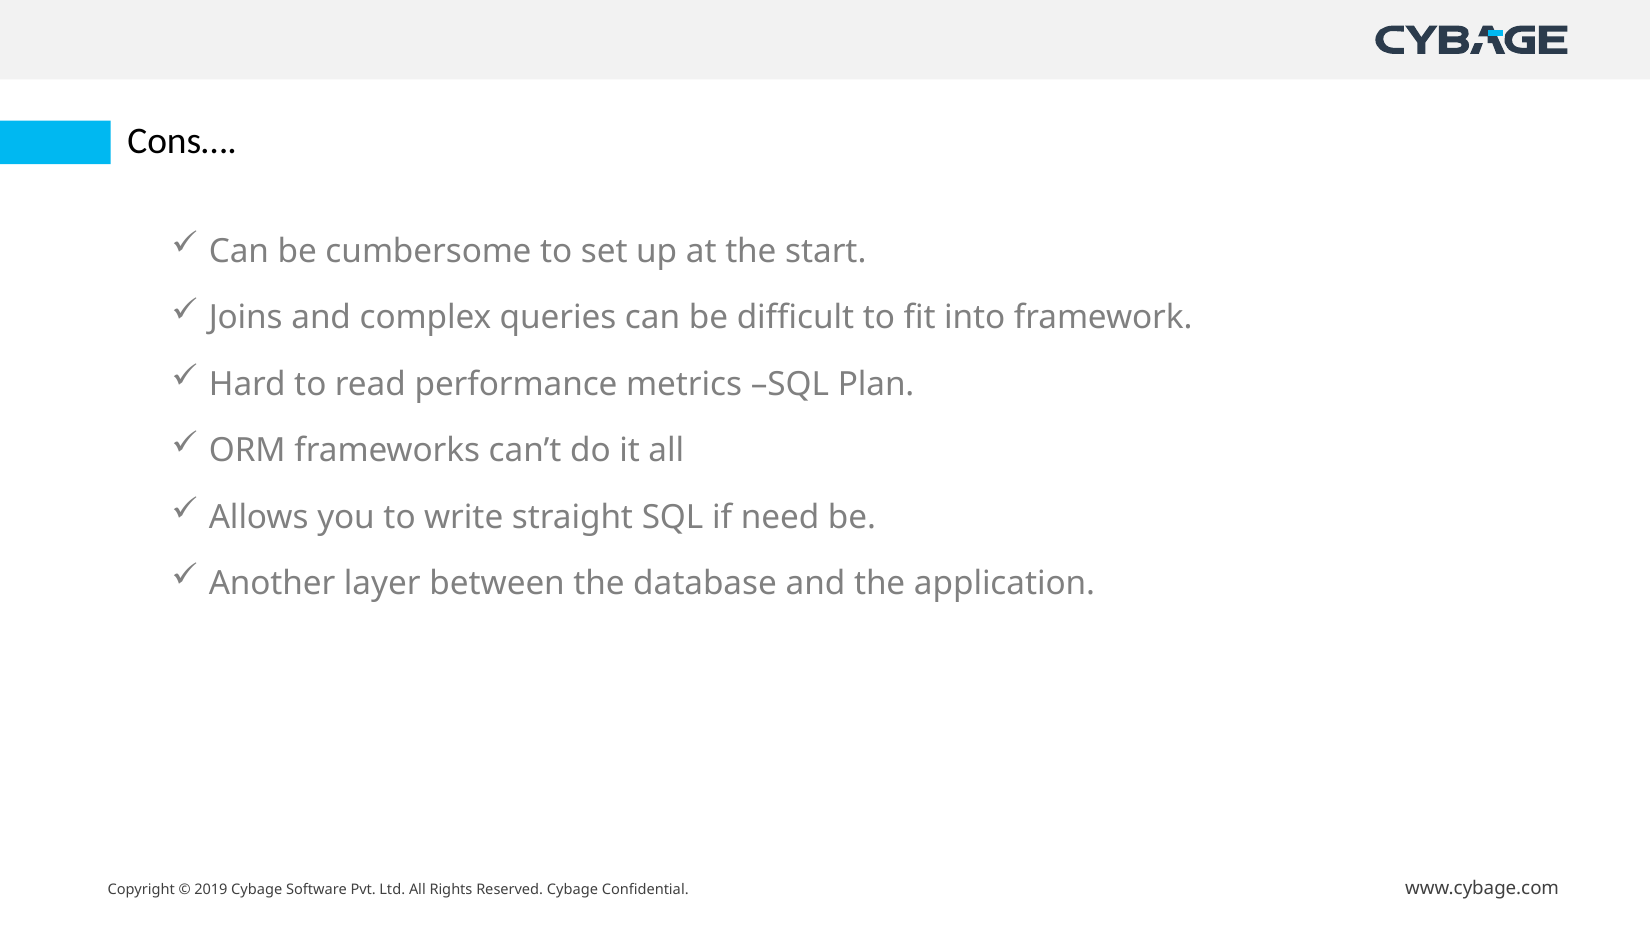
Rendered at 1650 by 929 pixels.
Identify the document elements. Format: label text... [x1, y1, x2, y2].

text_box [0, 118, 113, 166]
list Can be cumbersome to set up at the start. Joins and complex queries can be difficult to fit into framework. Hard to read performance metrics –SQL Plan. ORM frameworks can’t do it all Allows you to write straight SQL if need be. Another layer between the database and the application. [137, 201, 1330, 795]
title Cons…. [110, 107, 1302, 171]
